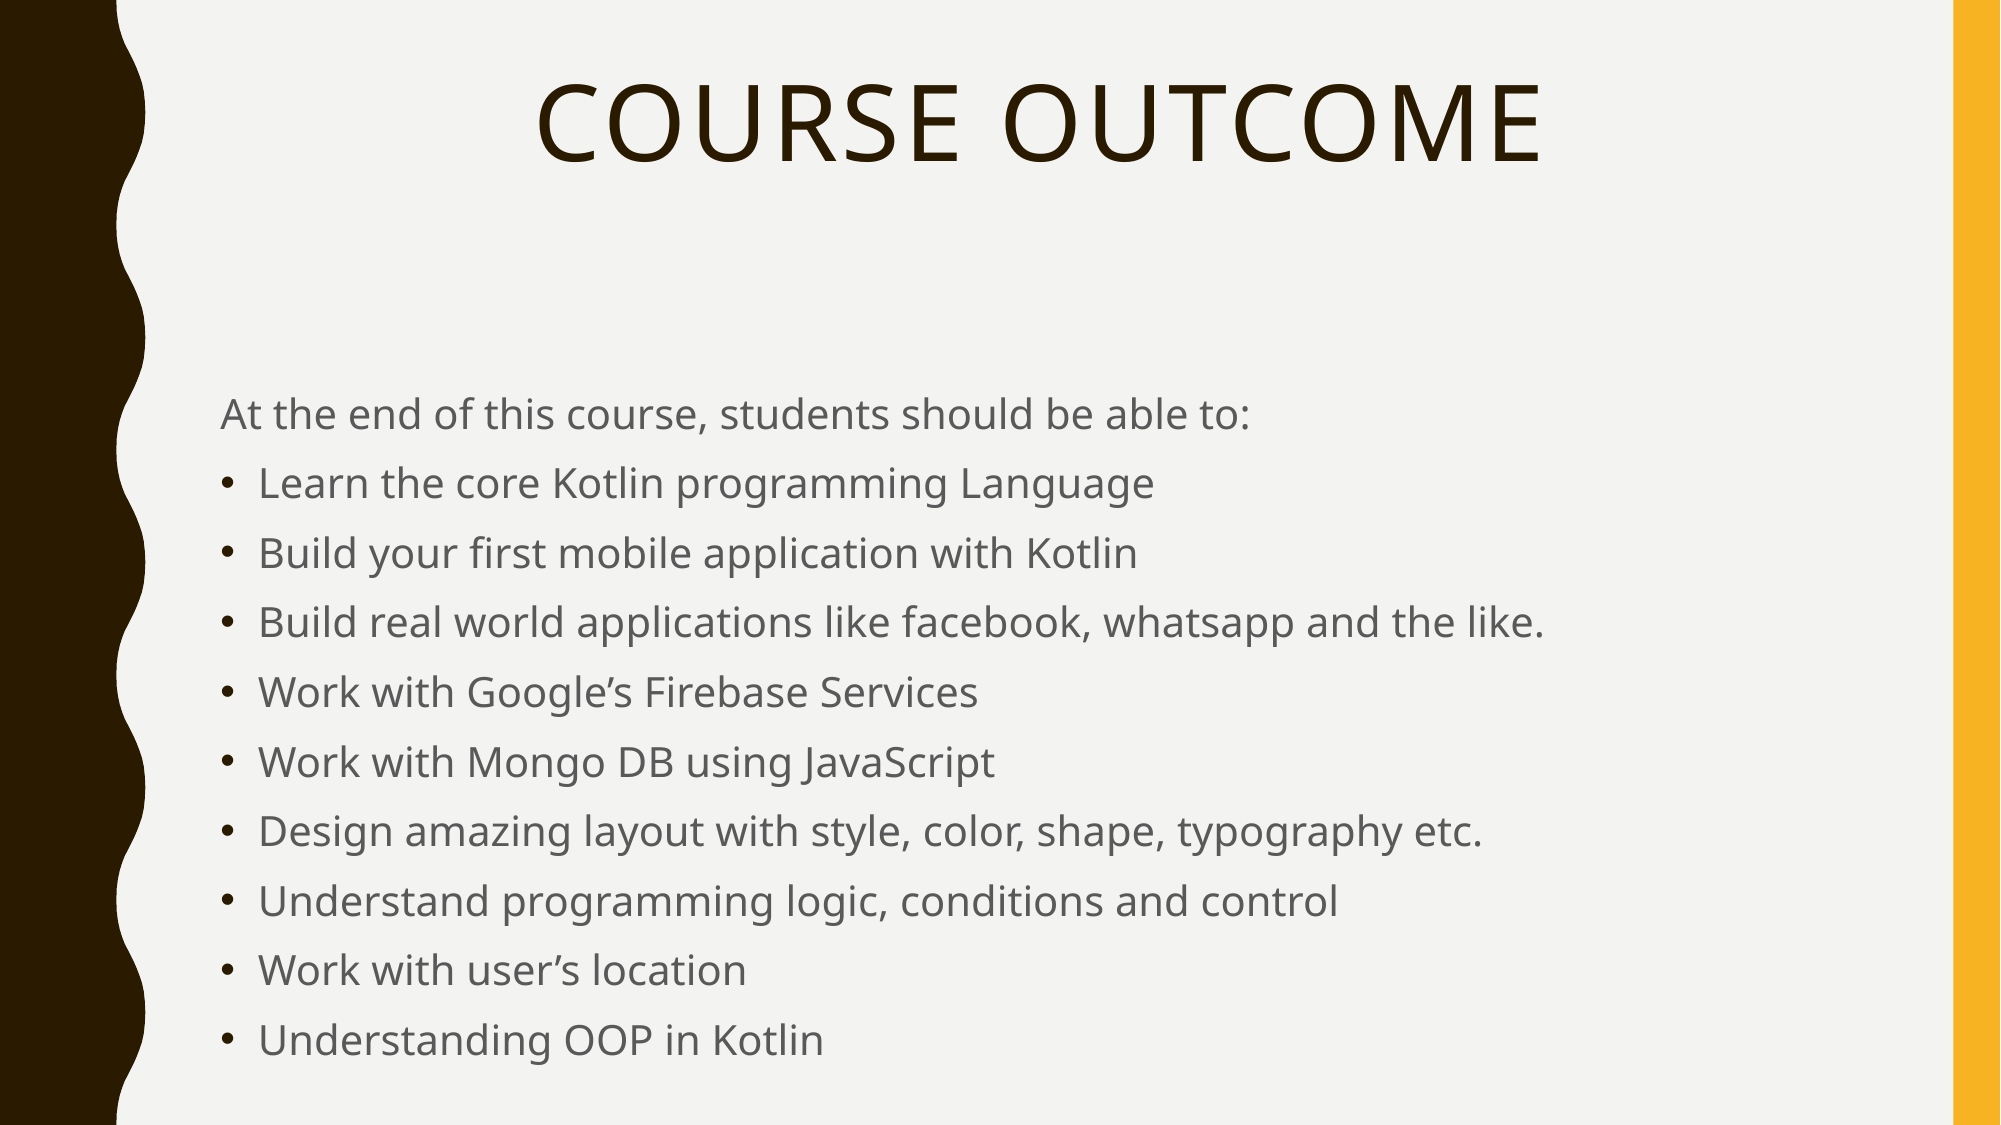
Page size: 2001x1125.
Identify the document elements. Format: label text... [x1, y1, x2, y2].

list At the end of this course, students should be able to: Learn the core Kotlin programming Language Build your first mobile application with Kotlin Build real world applications like facebook, whatsapp and the like. Work with Google’s Firebase Services Work with Mongo DB using JavaScript Design amazing layout with style, color, shape, typography etc. Understand programming logic, conditions and control Work with user’s location Understanding OOP in Kotlin [205, 375, 1875, 1082]
title Course outcome [205, 62, 1875, 308]
